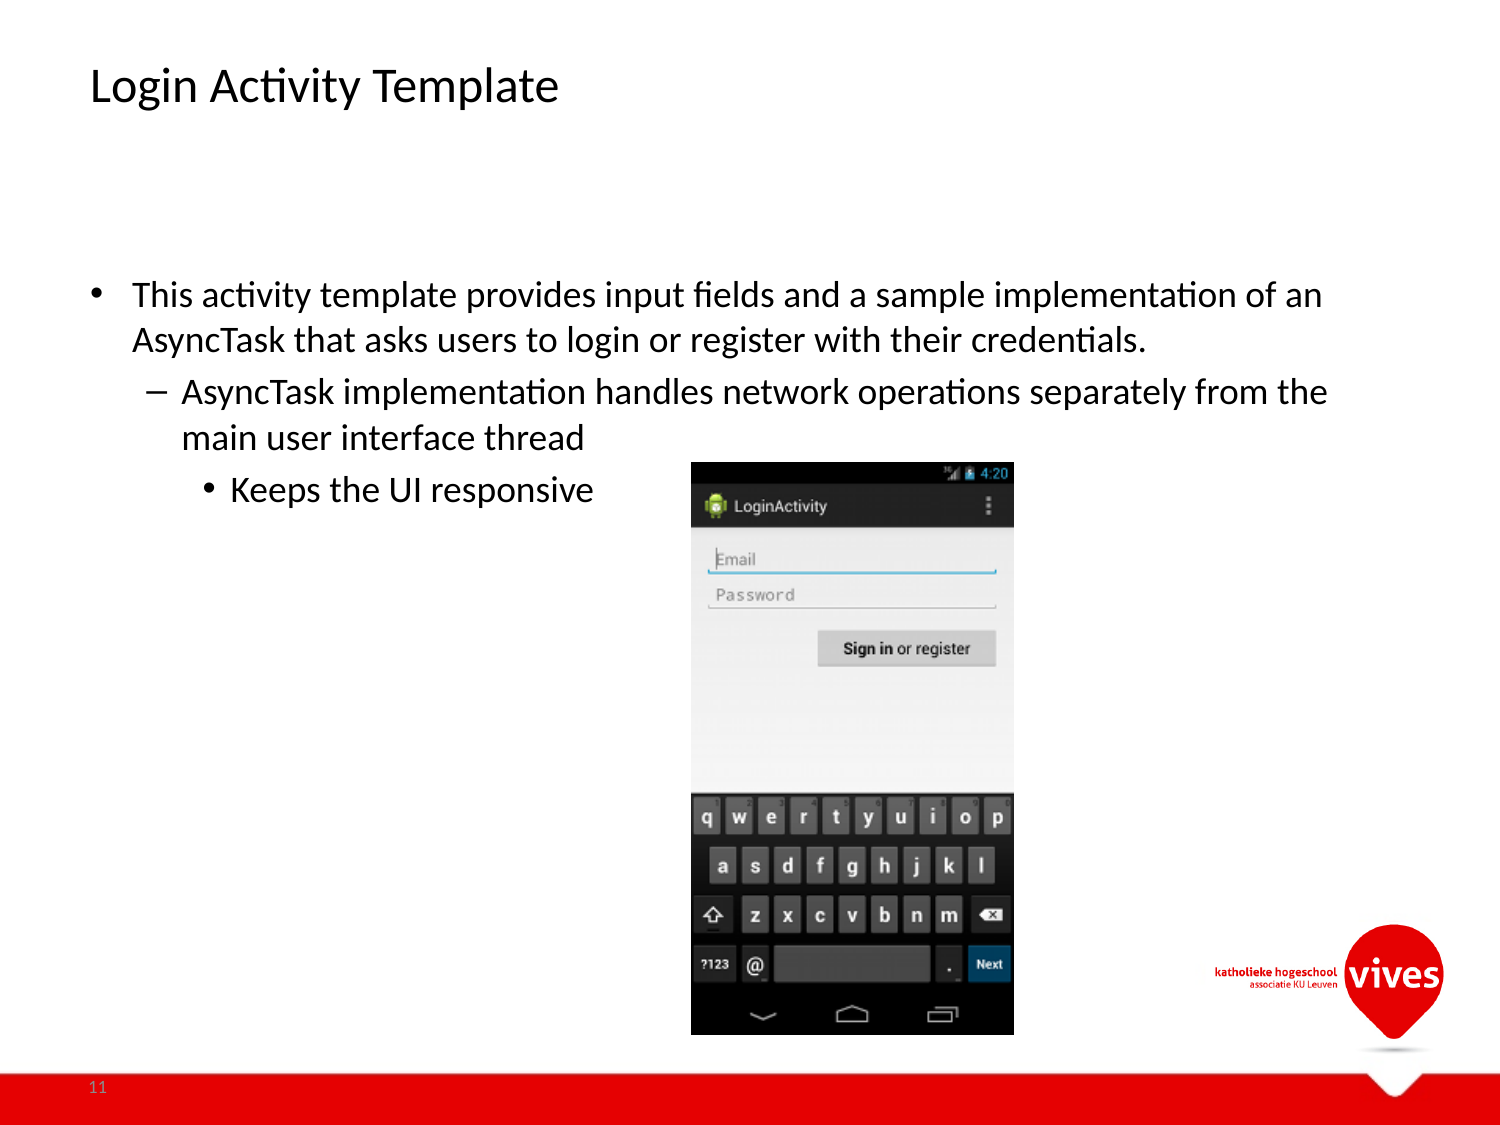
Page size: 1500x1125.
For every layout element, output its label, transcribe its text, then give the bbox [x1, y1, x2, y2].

slide_number 11 [73, 1056, 153, 1116]
title Login Activity Template [75, 45, 1425, 233]
picture [0, 0, 1500, 1125]
list This activity template provides input fields and a sample implementation of an AsyncTask that asks users to login or register with their credentials. AsyncTask implementation handles network operations separately from the main user interface thread Keeps the UI responsive [75, 262, 1425, 1005]
